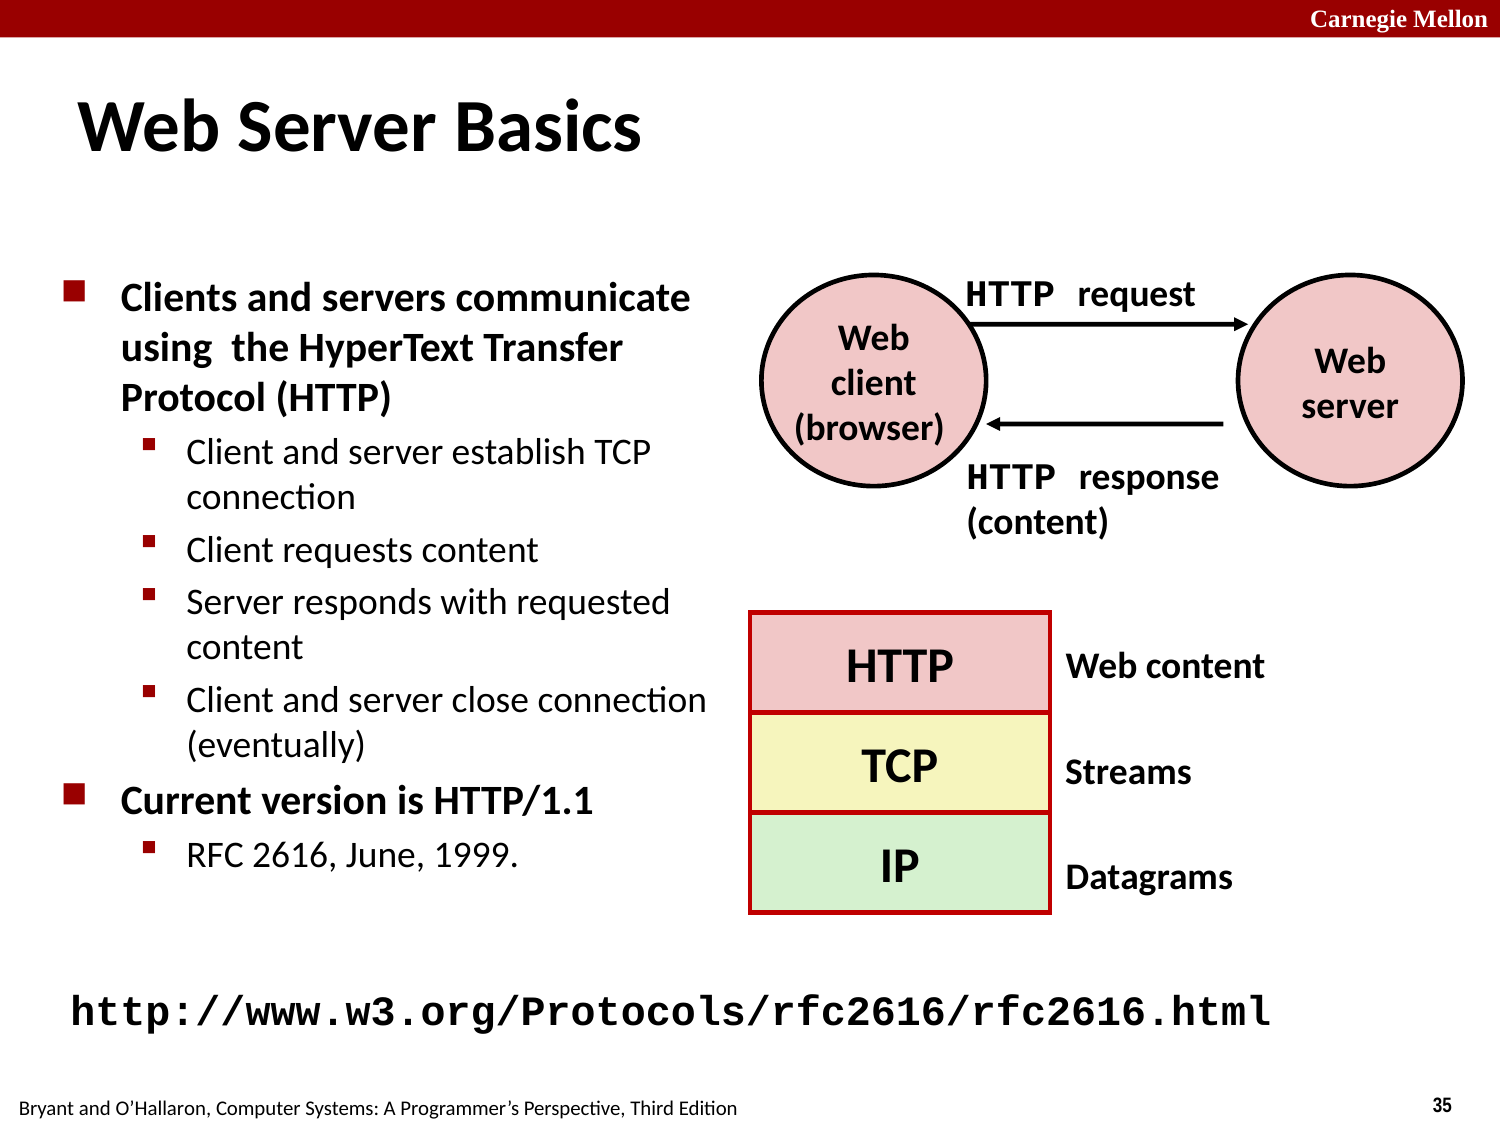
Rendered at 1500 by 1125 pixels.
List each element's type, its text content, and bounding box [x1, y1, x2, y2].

text_box HTTP response (content) [951, 444, 1236, 550]
text_box HTTP request [949, 261, 1212, 322]
title Web Server Basics [62, 68, 676, 163]
text_box IP [749, 813, 1050, 913]
text_box HTTP [749, 612, 1050, 713]
text_box Web content [1050, 634, 1281, 694]
text_box Web client (browser) [761, 274, 987, 487]
text_box [986, 417, 1224, 431]
list Clients and servers communicate using the HyperText Transfer Protocol (HTTP) Client and server establish TCP connection Client requests content Server responds with requested content Client and server close connection (eventually) Current version is HTTP/1.1 RFC 2616, June, 1999. [49, 261, 737, 1032]
text_box Datagrams [1050, 844, 1248, 905]
text_box http://www.w3.org/Protocols/rfc2616/rfc2616.html [55, 976, 1286, 1041]
text_box Web server [1238, 274, 1463, 487]
text_box TCP [749, 713, 1050, 813]
text_box Streams [1050, 739, 1207, 800]
text_box [970, 318, 1249, 331]
